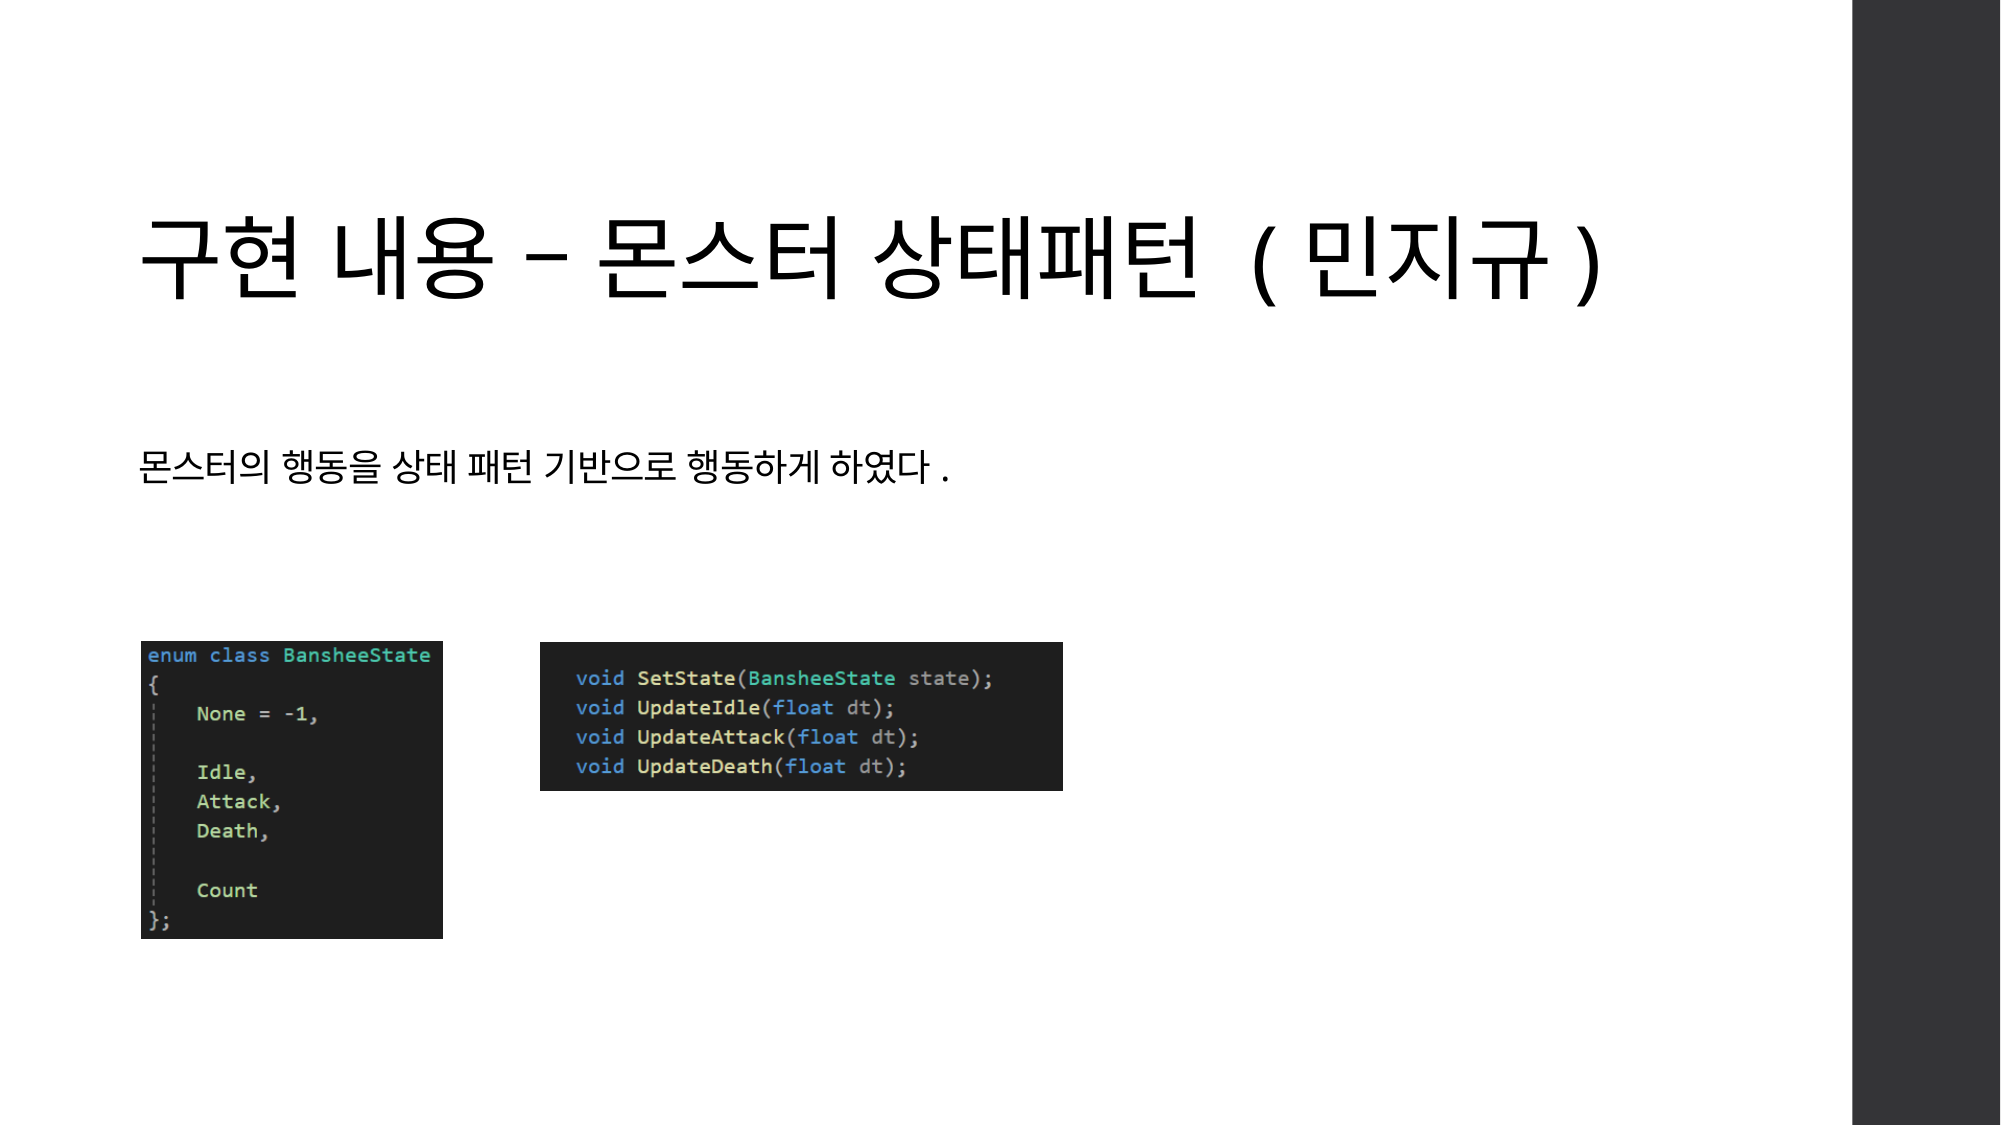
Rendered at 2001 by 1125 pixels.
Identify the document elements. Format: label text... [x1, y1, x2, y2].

text_box 몬스터의 행동을 상태 패턴 기반으로 행동하게 하였다. [123, 279, 1714, 498]
text_box [116, 70, 1816, 632]
picture [540, 642, 1063, 791]
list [141, 641, 444, 940]
